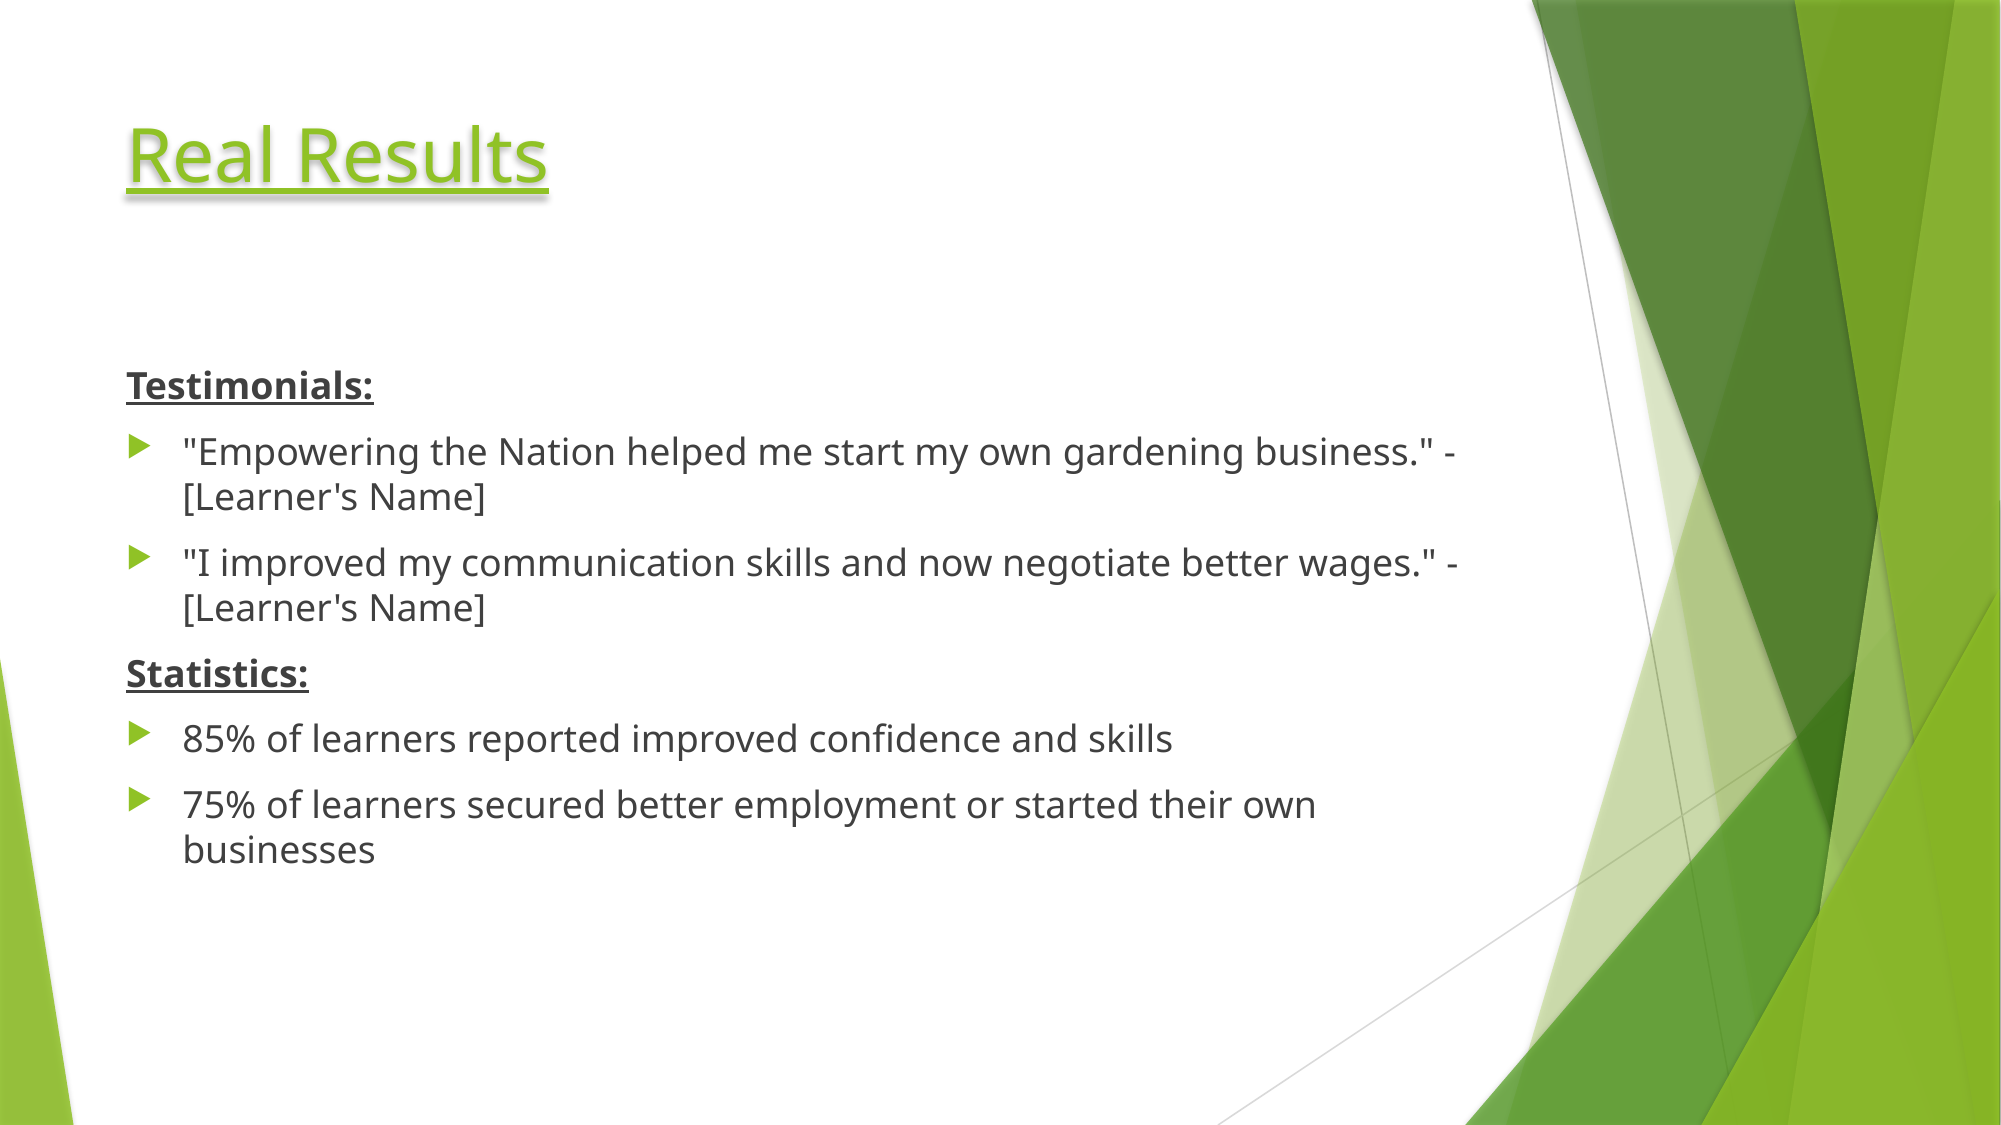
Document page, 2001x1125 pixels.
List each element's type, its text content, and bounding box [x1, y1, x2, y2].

list Testimonials: "Empowering the Nation helped me start my own gardening business." - [Learner's Name] "I improved my communication skills and now negotiate better wages." - [Learner's Name] Statistics: 85% of learners reported improved confidence and skills 75% of learners secured better employment or started their own businesses [111, 354, 1522, 992]
title Real Results [111, 99, 1522, 317]
